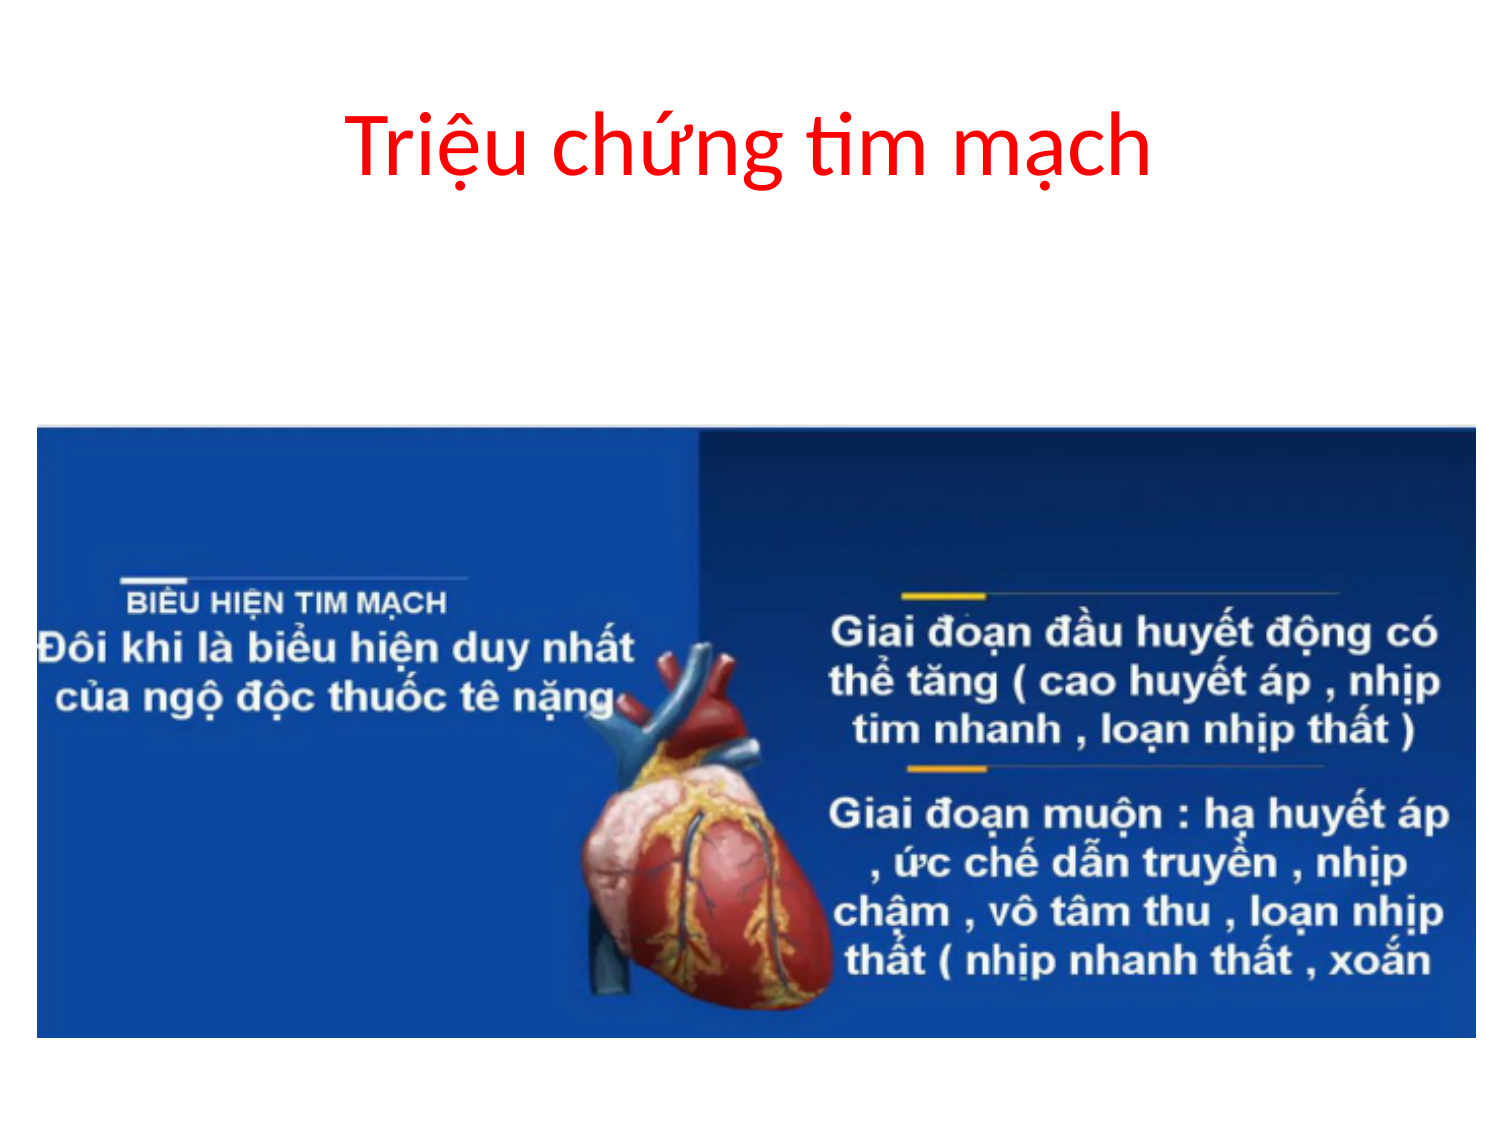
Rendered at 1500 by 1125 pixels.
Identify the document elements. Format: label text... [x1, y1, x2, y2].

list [37, 424, 1476, 1038]
title Triệu chứng tim mạch [75, 45, 1425, 233]
